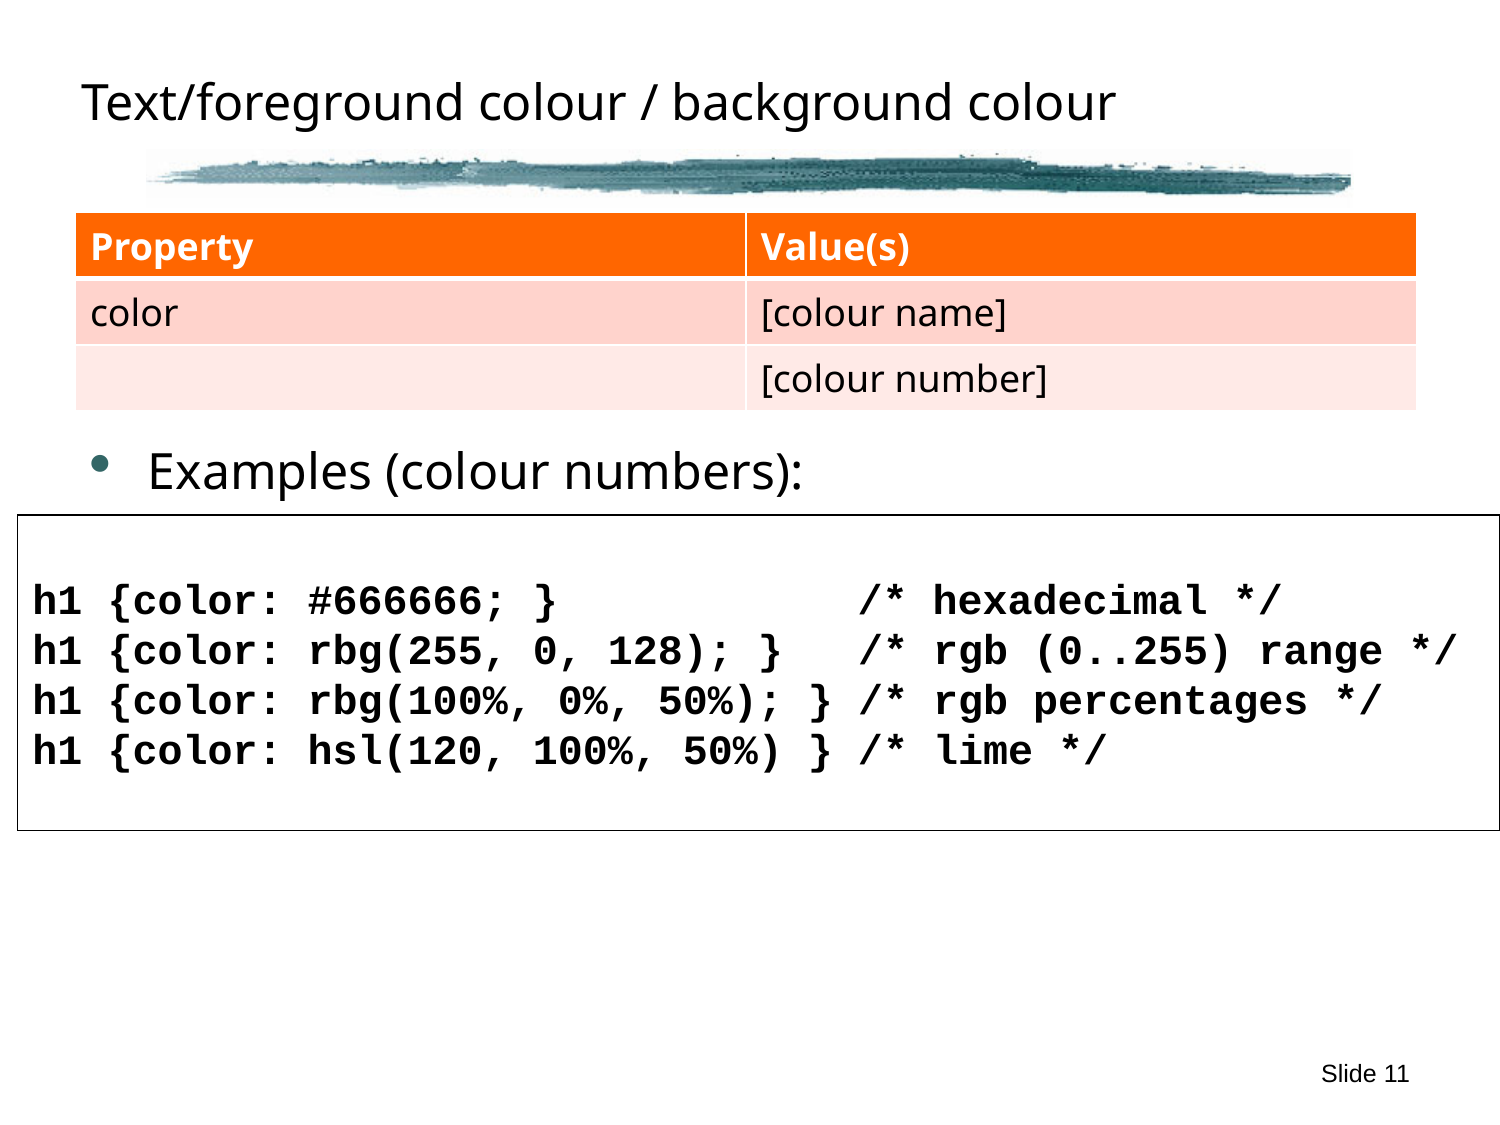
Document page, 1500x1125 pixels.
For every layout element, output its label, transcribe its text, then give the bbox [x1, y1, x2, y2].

table_header Value(s) [747, 213, 1416, 276]
text_box h1 {color: #666666; } /* hexadecimal */ h1 {color: rbg(255, 0, 128); } /* rgb (0..255) range */ h1 {color: rbg(100%, 0%, 50%); } /* rgb percentages */ h1 {color: hsl(120, 100%, 50%) } /* lime */ [17, 515, 1500, 831]
table_cell [colour name] [747, 281, 1416, 344]
picture [146, 149, 1354, 208]
table_cell color [76, 281, 745, 344]
text_box Examples (colour numbers): [76, 432, 1419, 515]
title Text/foreground colour / background colour [66, 37, 1342, 138]
table_cell [76, 346, 745, 410]
table_cell [colour number] [747, 346, 1416, 410]
table_header Property [76, 213, 745, 276]
slide_number Slide 11 [1074, 1042, 1425, 1103]
